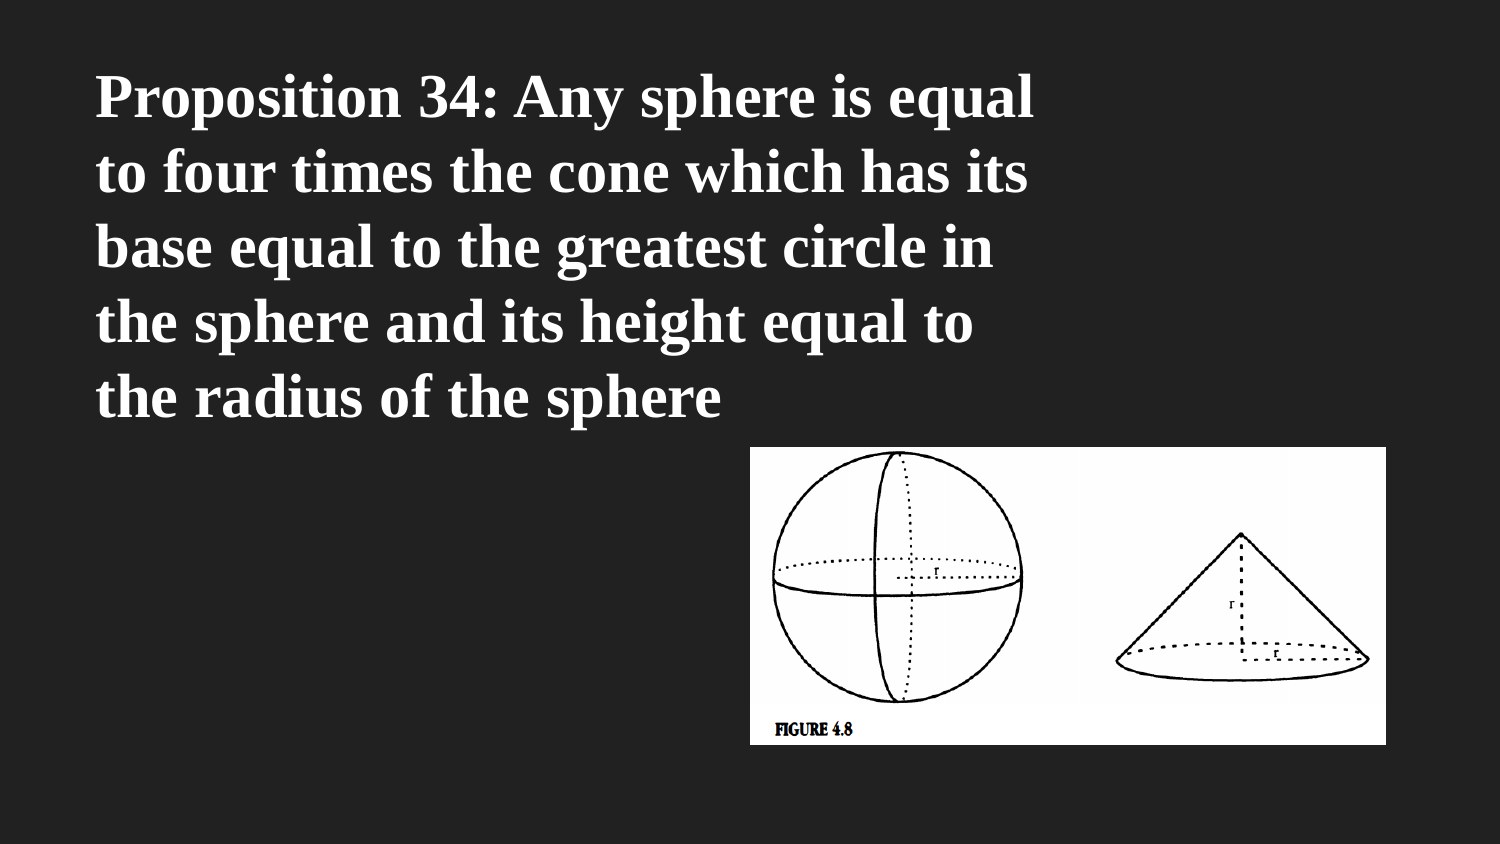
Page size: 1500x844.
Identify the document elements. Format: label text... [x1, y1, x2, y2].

picture [749, 447, 1387, 746]
title Proposition 34: Any sphere is equal to four times the cone which has its base equal to the greatest circle in the sphere and its height equal to the radius of the sphere [80, 73, 1058, 487]
